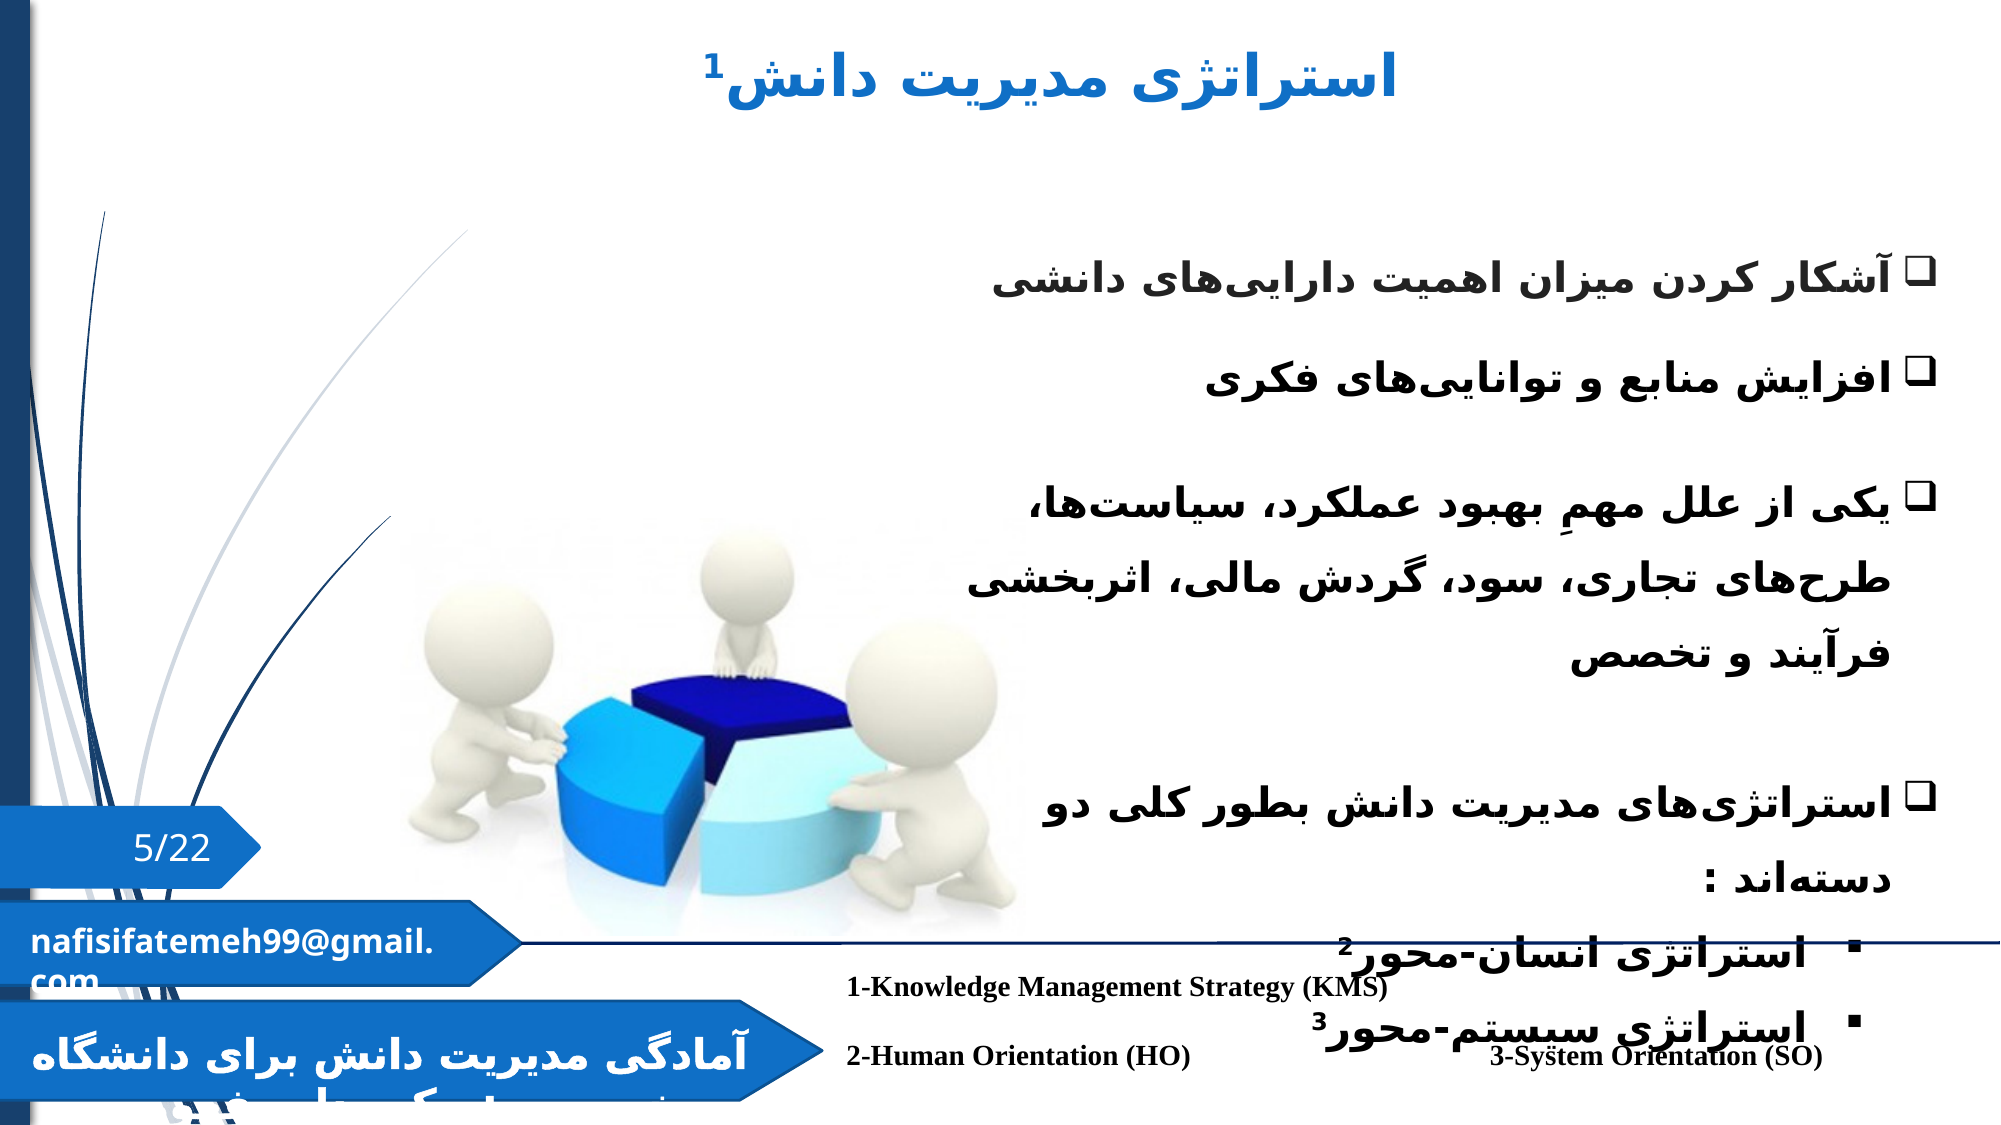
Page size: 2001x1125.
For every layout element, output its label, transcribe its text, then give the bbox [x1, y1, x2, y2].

text_box آشکار کردن میزان اهمیت دارایی‌های دانشی افزایش منابع و توانایی‌های فکری یکی از علل مهمِ بهبود عملکرد، سیاست‌ها، طرح‌های تجاری، سود، گردش مالی، اثربخشی فرآیند و تخصص استراتژی‌های مدیریت دانش بطور کلی دو دسته‌اند : استراتژی انسان-محور2 استراتژی سیستم-محور3 [861, 954, 1955, 959]
text_box 1-Knowledge Management Strategy (KMS) 2-Human Orientation (HO) 3-System Orientation (SO) [833, 959, 1962, 1079]
picture [399, 518, 1026, 936]
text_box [0, 816, 823, 1101]
text_box آشکار کردن میزان اهمیت دارایی‌های دانشی افزایش منابع و توانایی‌های فکری یکی از علل مهمِ بهبود عملکرد، سیاست‌ها، طرح‌های تجاری، سود، گردش مالی، اثربخشی فرآیند و تخصص استراتژی‌های مدیریت دانش بطور کلی دو دسته‌اند : استراتژی انسان-محور2 استراتژی سیستم-محور3 [861, 243, 1955, 940]
text_box استراتژی مدیریت دانش1 [686, 30, 1415, 116]
